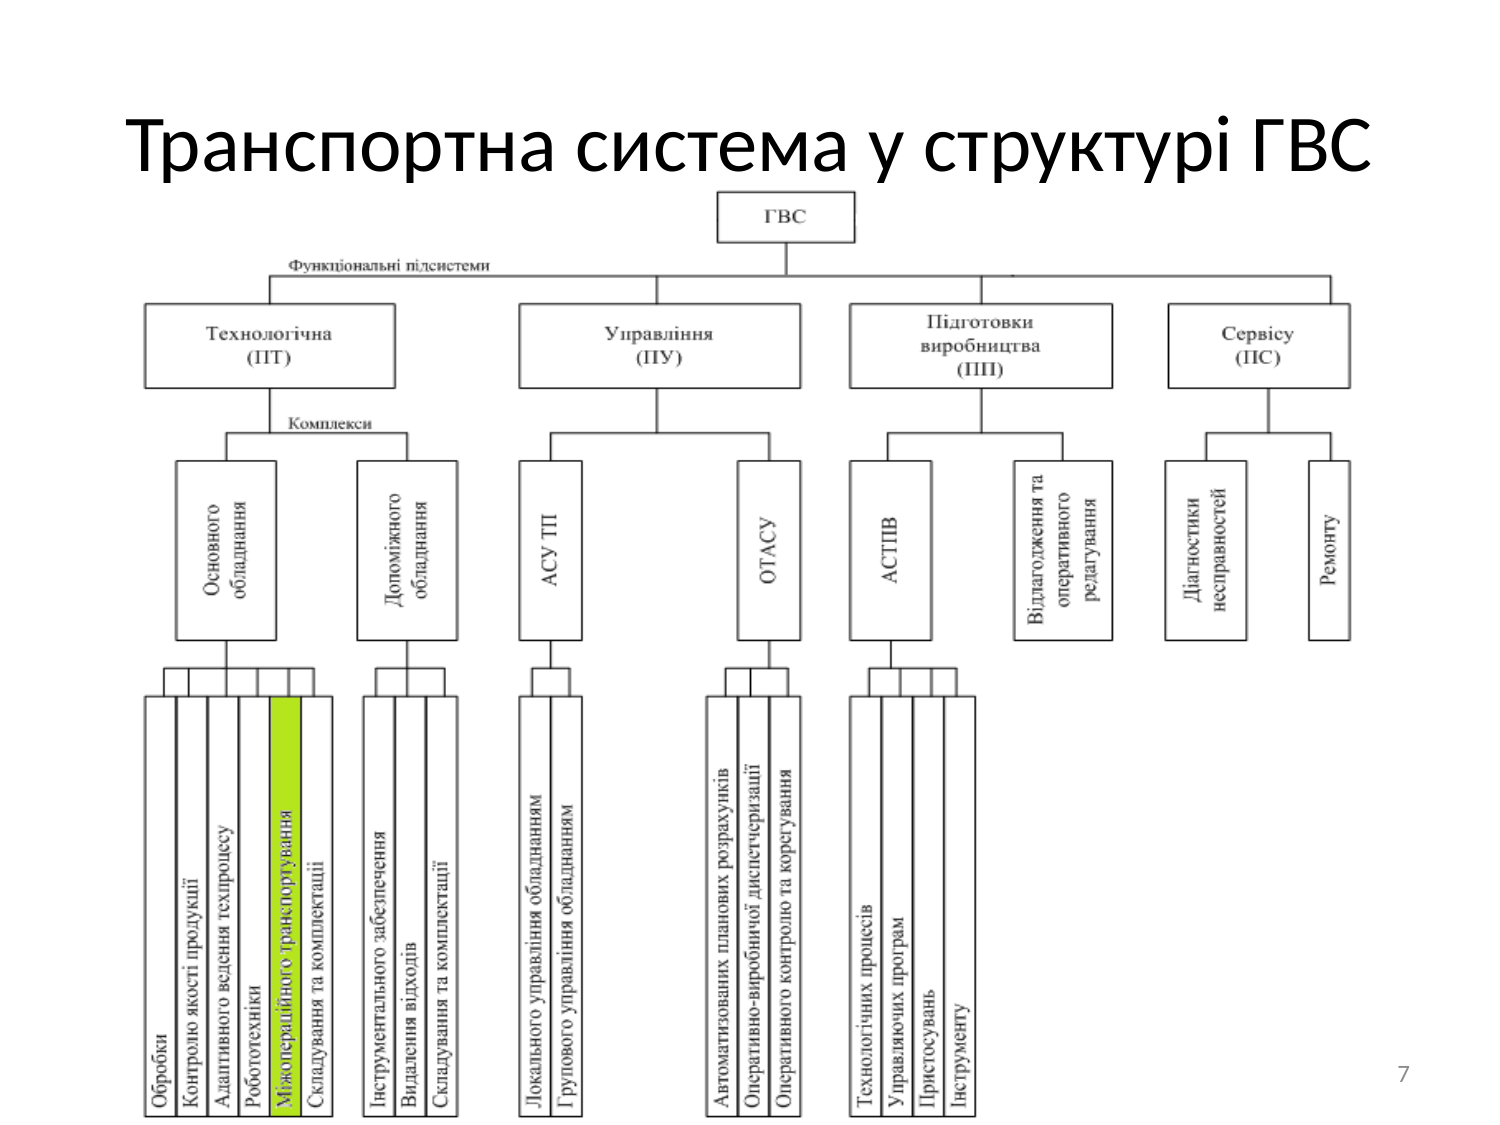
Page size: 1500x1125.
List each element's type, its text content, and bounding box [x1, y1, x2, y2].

title Транспортна система у структурі ГВС [75, 45, 1425, 233]
picture [137, 183, 1363, 1125]
slide_number 7 [1368, 1042, 1425, 1103]
